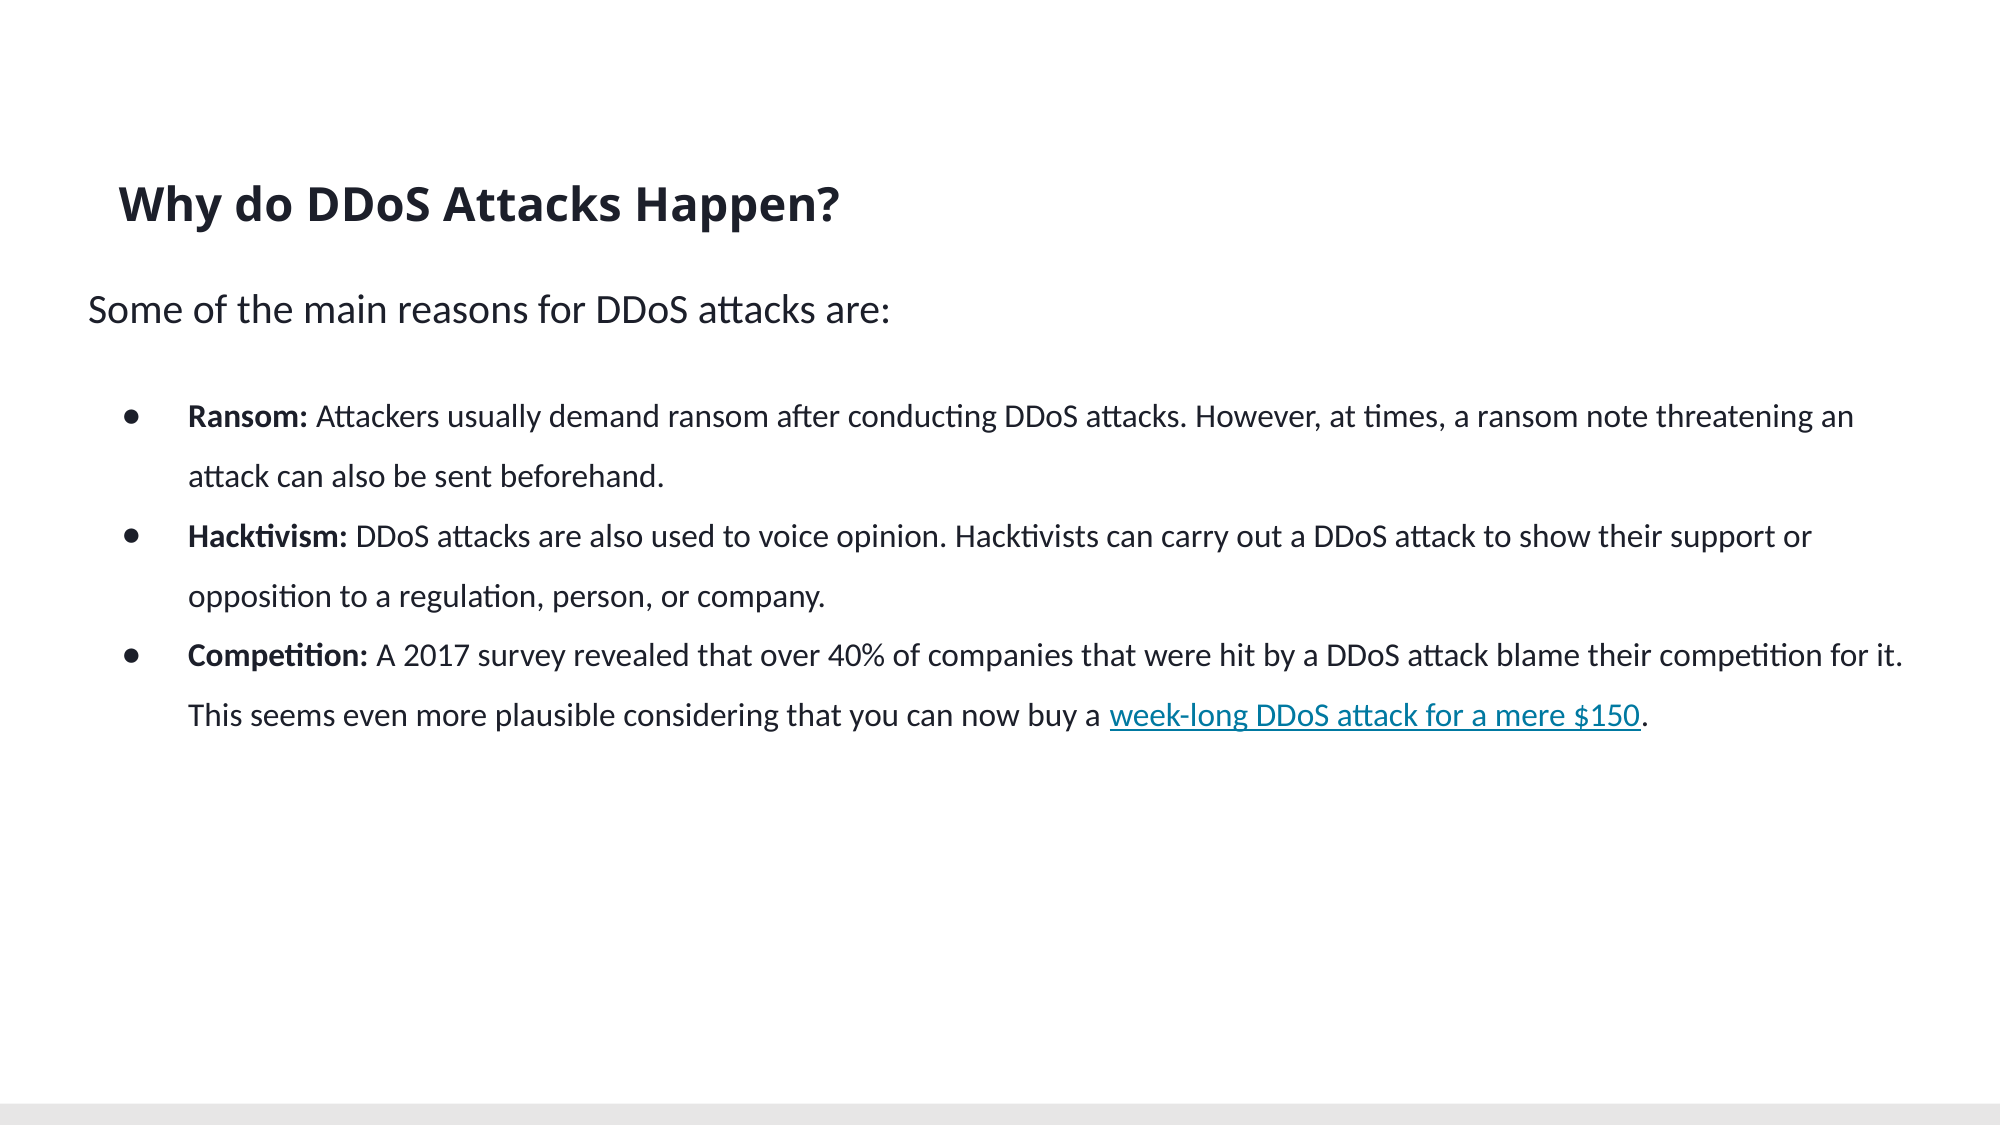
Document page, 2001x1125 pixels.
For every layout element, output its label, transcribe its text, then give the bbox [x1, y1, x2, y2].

list Some of the main reasons for DDoS attacks are: Ransom: Attackers usually demand ransom after conducting DDoS attacks. However, at times, a ransom note threatening an attack can also be sent beforehand. Hacktivism: DDoS attacks are also used to voice opinion. Hacktivists can carry out a DDoS attack to show their support or opposition to a regulation, person, or company. Competition: A 2017 survey revealed that over 40% of companies that were hit by a DDoS attack blame their competition for it. This seems even more plausible considering that you can now buy a week-long DDoS attack for a mere $150. [68, 267, 1932, 1002]
title Why do DDoS Attacks Happen? [68, 69, 1932, 251]
